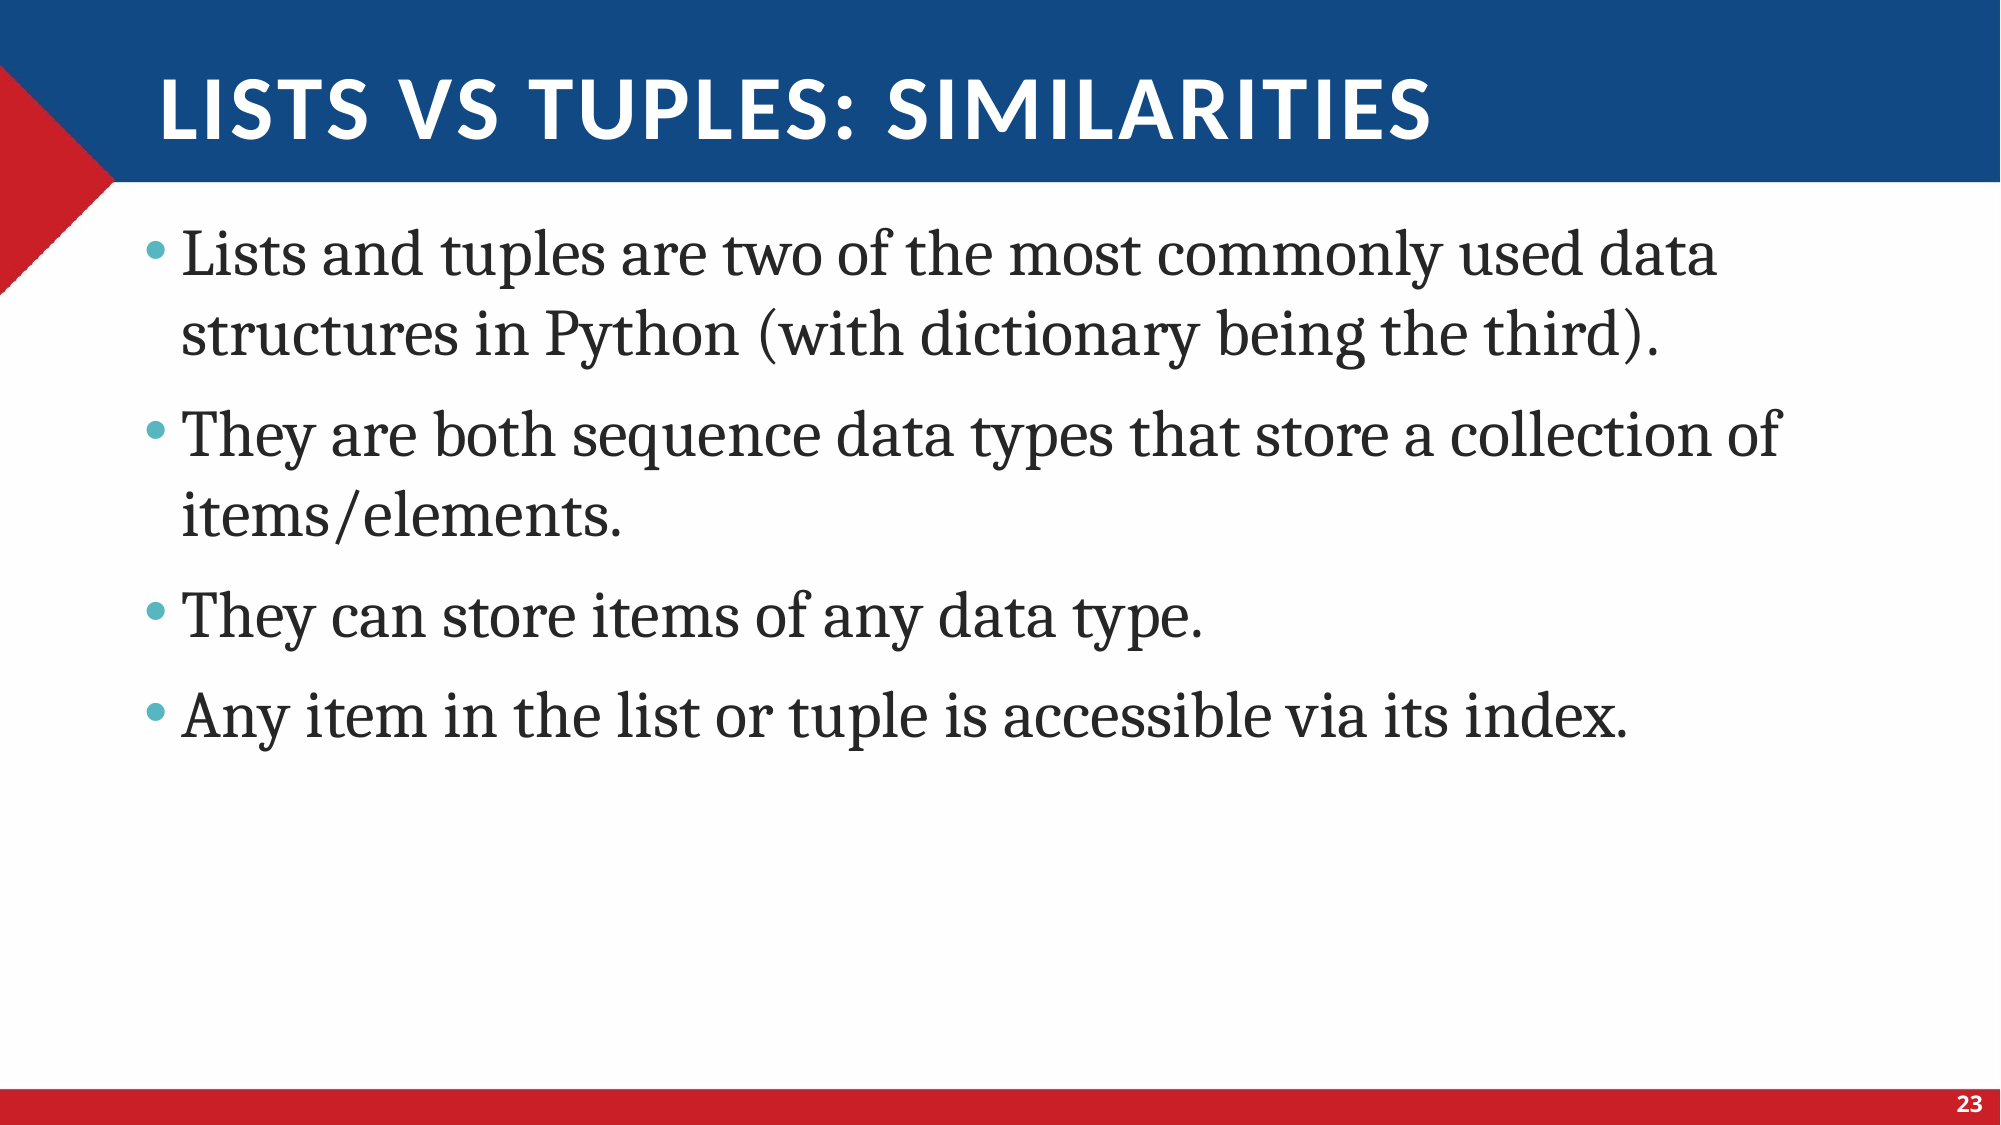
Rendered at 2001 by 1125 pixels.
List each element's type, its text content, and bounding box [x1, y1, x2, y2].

title Lists vs tuples: similarities [127, 45, 1890, 176]
list Lists and tuples are two of the most commonly used data structures in Python (with dictionary being the third). They are both sequence data types that store a collection of items/elements. They can store items of any data type. Any item in the list or tuple is accessible via its index. [129, 201, 1888, 992]
picture [0, 0, 2001, 1125]
slide_number 23 [1939, 1085, 2000, 1125]
